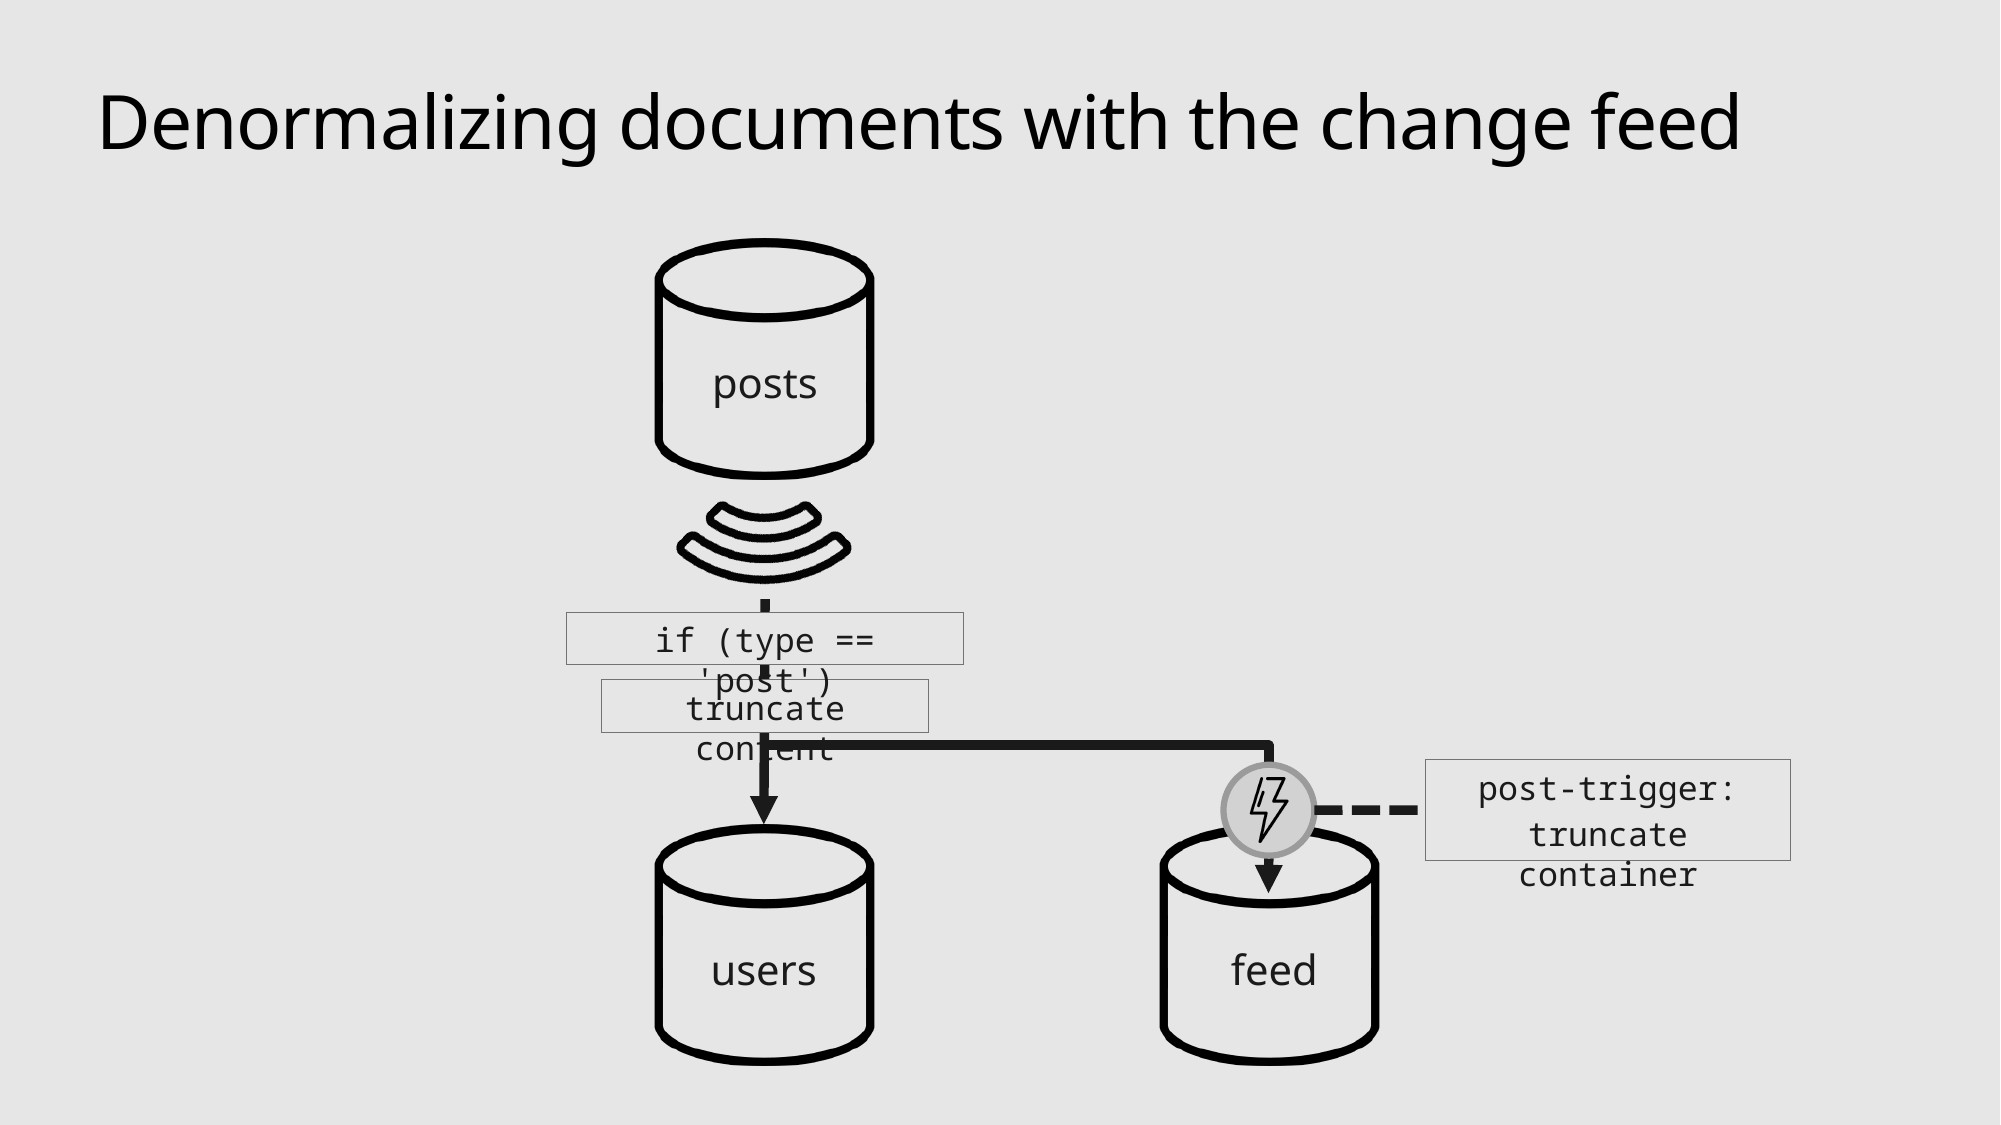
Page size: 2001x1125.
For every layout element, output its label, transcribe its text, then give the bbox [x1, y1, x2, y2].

picture [643, 824, 885, 1066]
picture [643, 238, 885, 612]
text_box if (type == 'post') [766, 612, 964, 665]
text_box if (type == 'post') [566, 612, 763, 665]
text_box post-trigger: truncate container [1425, 759, 1791, 861]
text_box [1223, 764, 1315, 856]
picture [1148, 824, 1390, 1066]
title Denormalizing documents with the change feed [96, 75, 1904, 166]
text_box truncate content [766, 679, 929, 733]
text_box truncate content [601, 679, 763, 733]
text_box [764, 744, 1270, 825]
